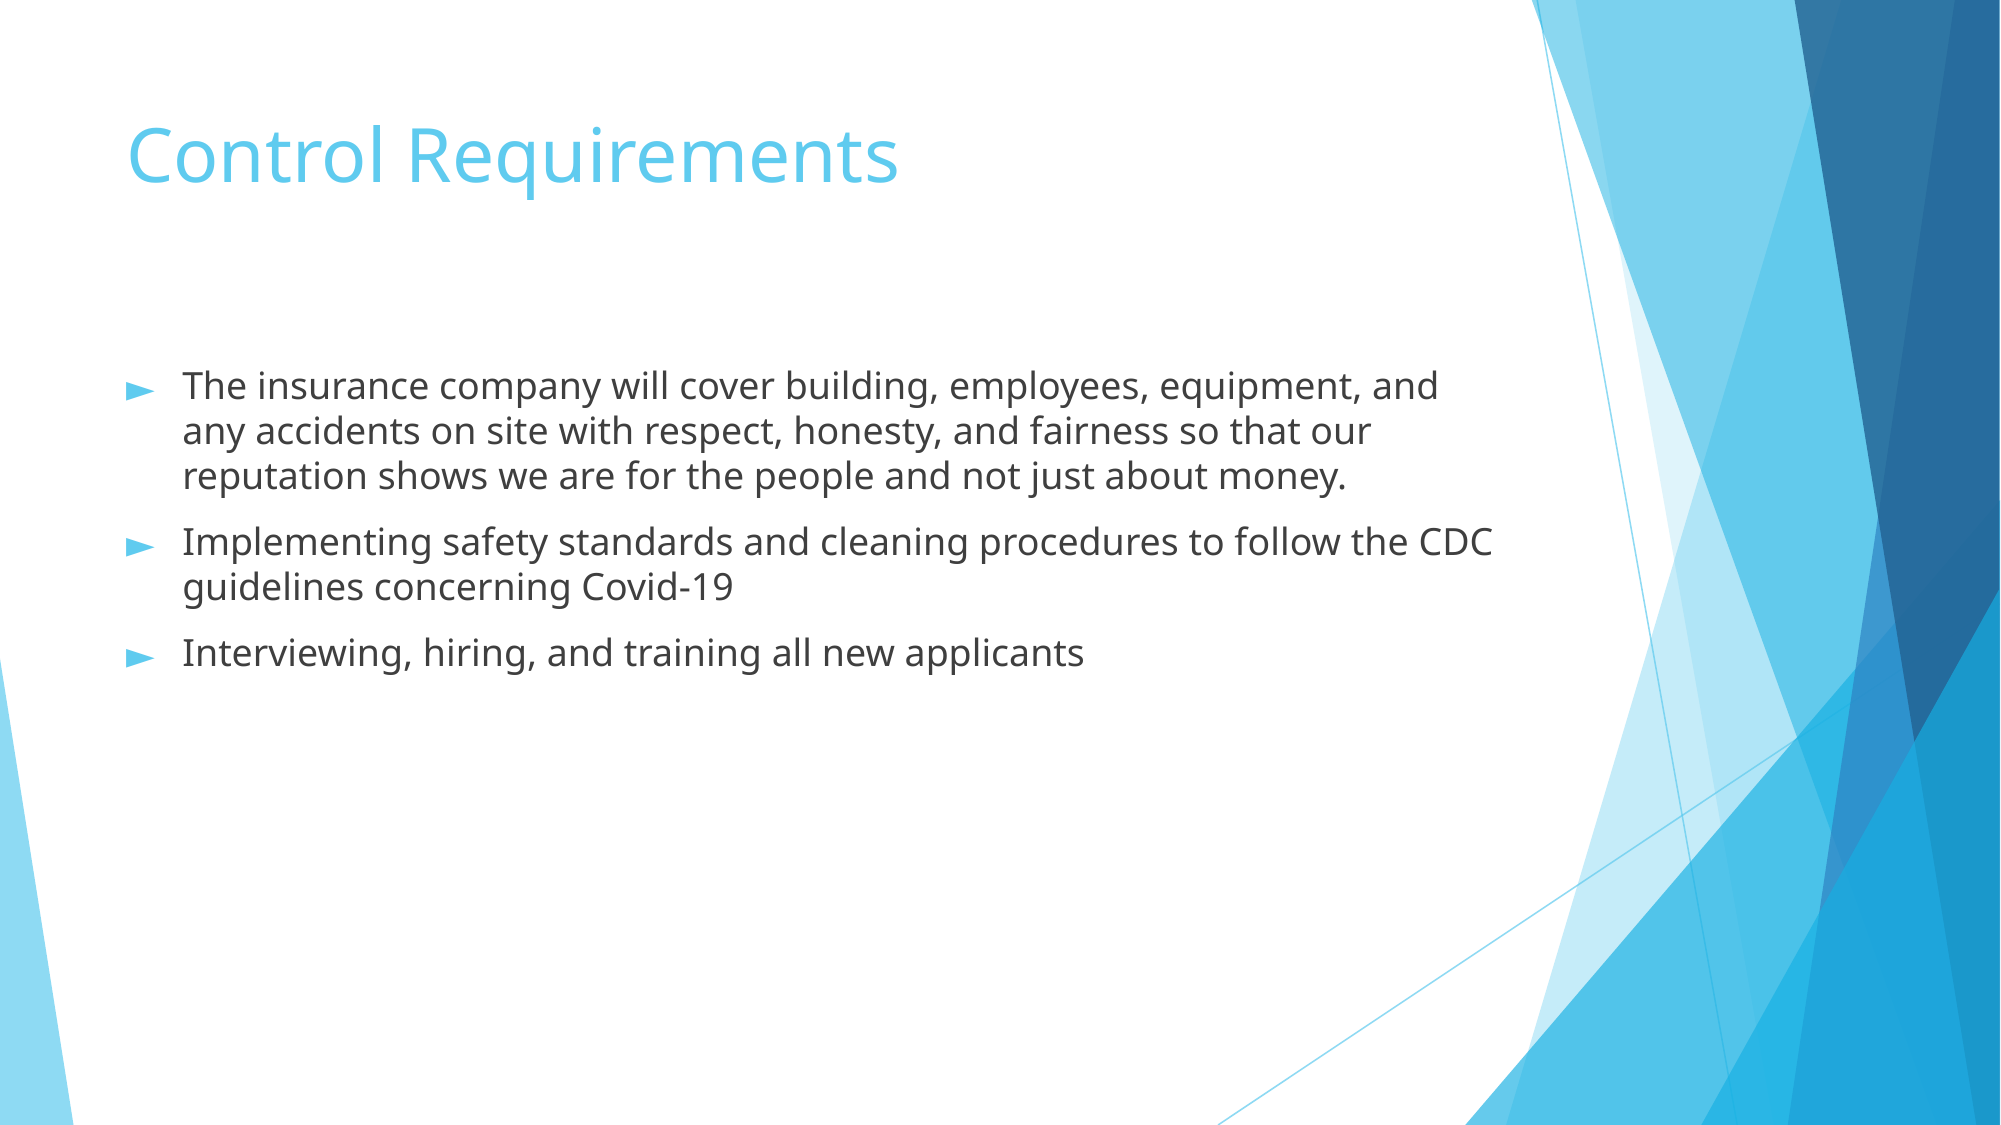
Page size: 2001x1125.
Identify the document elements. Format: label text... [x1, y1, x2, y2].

title Control Requirements [111, 99, 1522, 317]
list The insurance company will cover building, employees, equipment, and any accidents on site with respect, honesty, and fairness so that our reputation shows we are for the people and not just about money. Implementing safety standards and cleaning procedures to follow the CDC guidelines concerning Covid-19 Interviewing, hiring, and training all new applicants [111, 354, 1522, 992]
